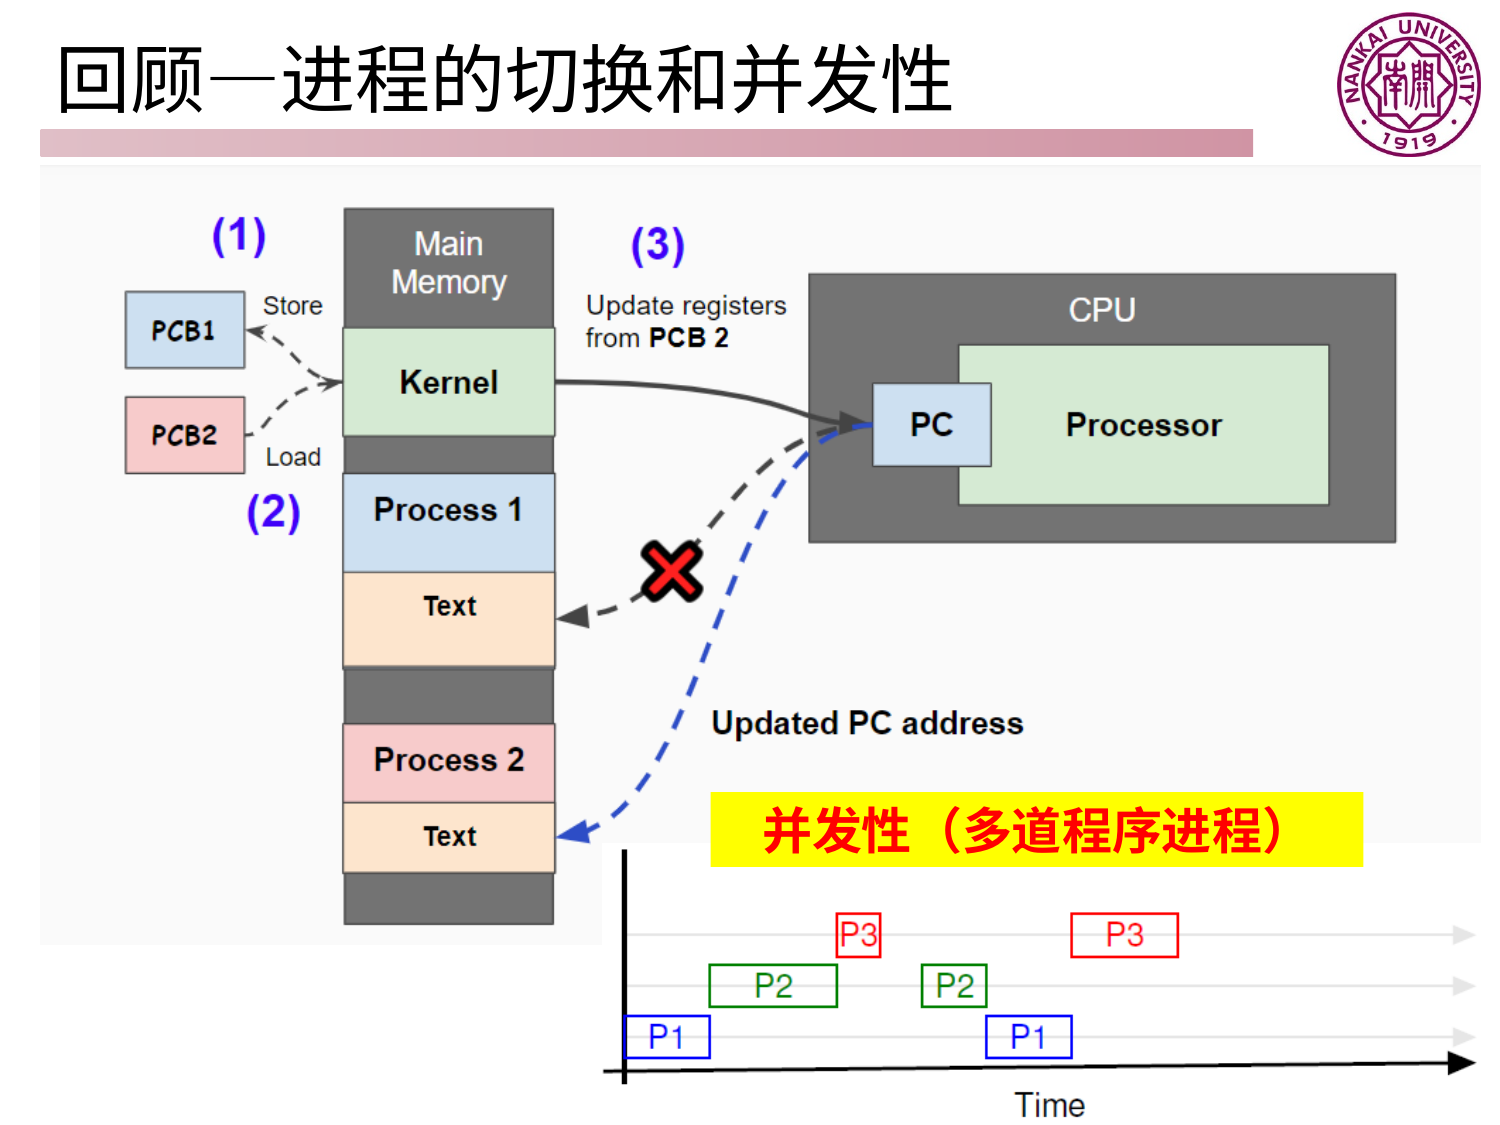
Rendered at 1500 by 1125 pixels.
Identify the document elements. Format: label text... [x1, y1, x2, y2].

title 回顾—进程的切换和并发性 [40, 33, 1335, 133]
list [40, 165, 1481, 945]
picture [1337, 12, 1481, 157]
picture [601, 843, 1493, 1123]
